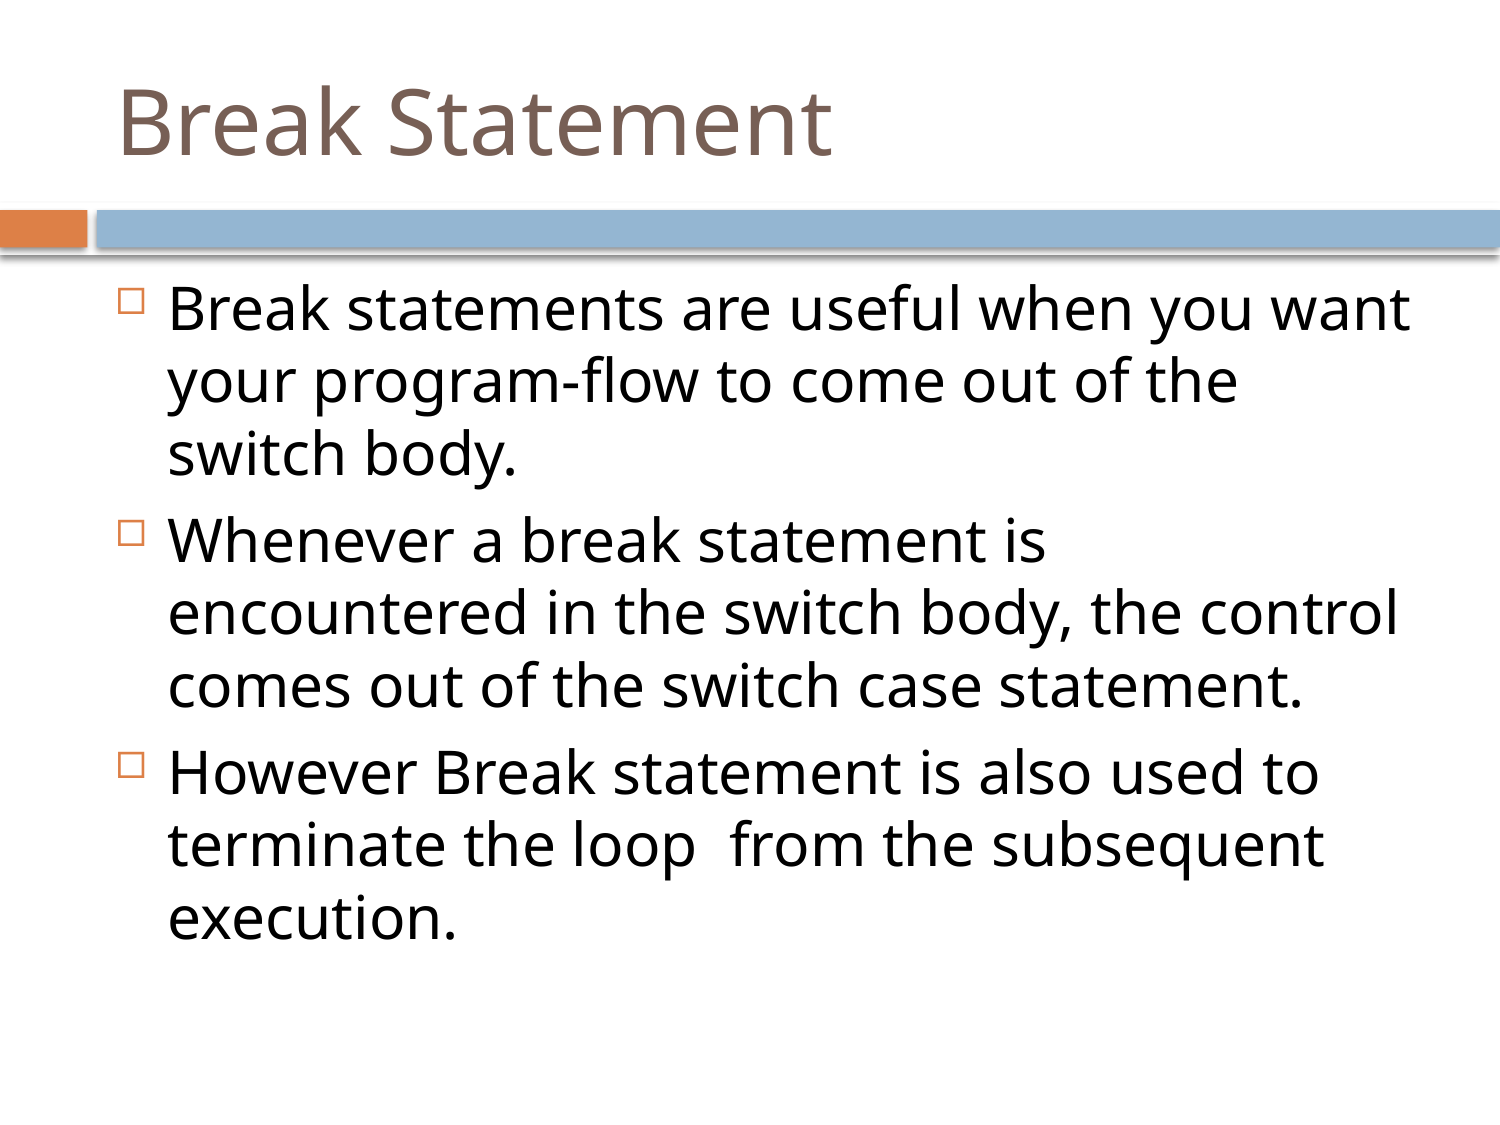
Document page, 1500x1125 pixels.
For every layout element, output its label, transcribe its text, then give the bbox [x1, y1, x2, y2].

list Break statements are useful when you want your program-flow to come out of the switch body. Whenever a break statement is encountered in the switch body, the control comes out of the switch case statement. However Break statement is also used to terminate the loop from the subsequent execution. [100, 262, 1438, 1000]
title Break Statement [100, 37, 1438, 200]
